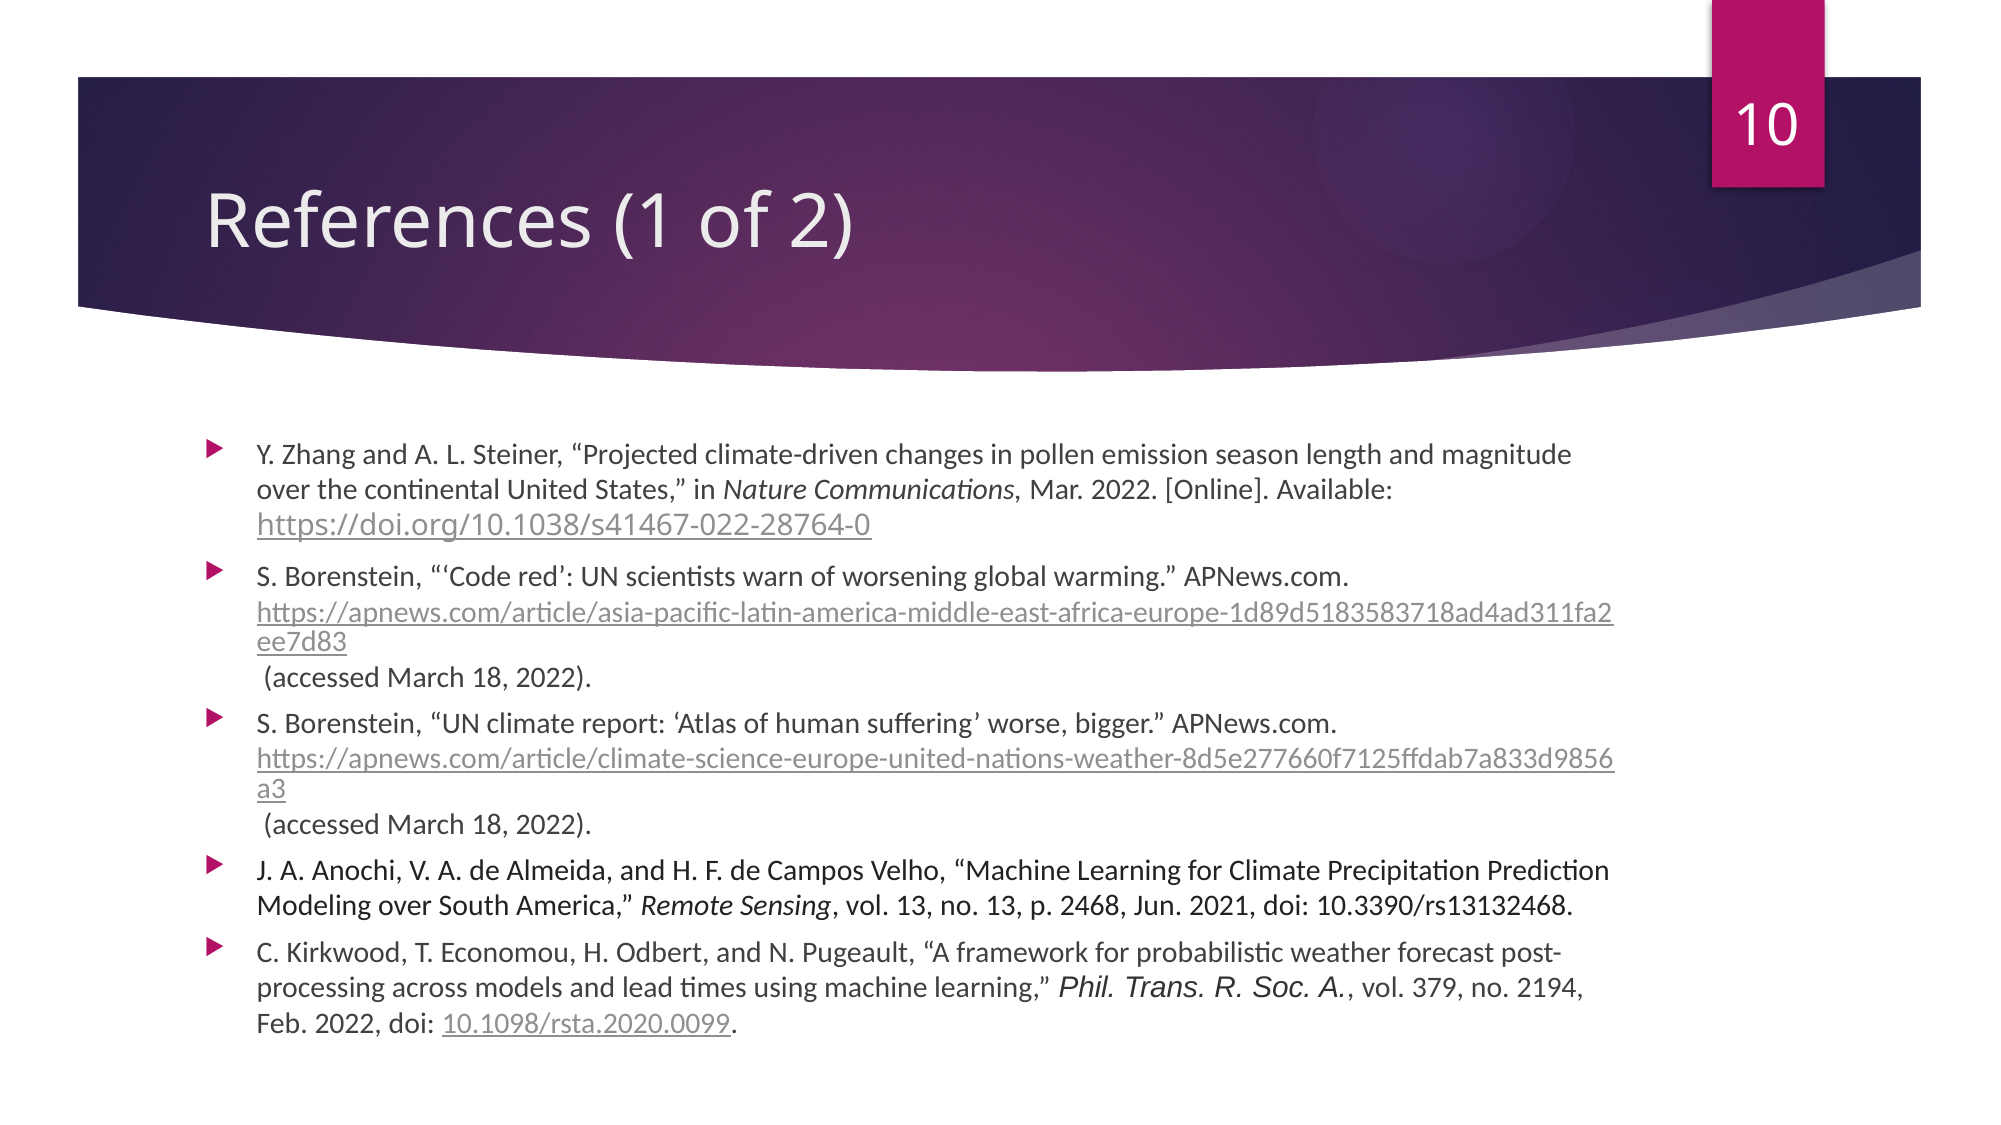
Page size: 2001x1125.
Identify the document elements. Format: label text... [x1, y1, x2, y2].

slide_number 10 [1698, 48, 1836, 175]
title References (1 of 2) [189, 159, 1627, 276]
list Y. Zhang and A. L. Steiner, “Projected climate-driven changes in pollen emission season length and magnitude over the continental United States,” in Nature Communications, Mar. 2022. [Online]. Available: https://doi.org/10.1038/s41467-022-28764-0 S. Borenstein, “‘Code red’: UN scientists warn of worsening global warming.” APNews.com. https://apnews.com/article/asia-pacific-latin-america-middle-east-africa-europe-1d89d5183583718ad4ad311fa2ee7d83 (accessed March 18, 2022). S. Borenstein, “UN climate report: ‘Atlas of human suffering’ worse, bigger.” APNews.com. https://apnews.com/article/climate-science-europe-united-nations-weather-8d5e277660f7125ffdab7a833d9856a3 (accessed March 18, 2022). J. A. Anochi, V. A. de Almeida, and H. F. de Campos Velho, “Machine Learning for Climate Precipitation Prediction Modeling over South America,” Remote Sensing, vol. 13, no. 13, p. 2468, Jun. 2021, doi: 10.3390/rs13132468. C. Kirkwood, T. Economou, H. Odbert, and N. Pugeault, “A framework for probabilistic weather forecast post-processing across models and lead times using machine learning,” Phil. Trans. R. Soc. A., vol. 379, no. 2194, Feb. 2022, doi: 10.1098/rsta.2020.0099. [189, 427, 1638, 988]
